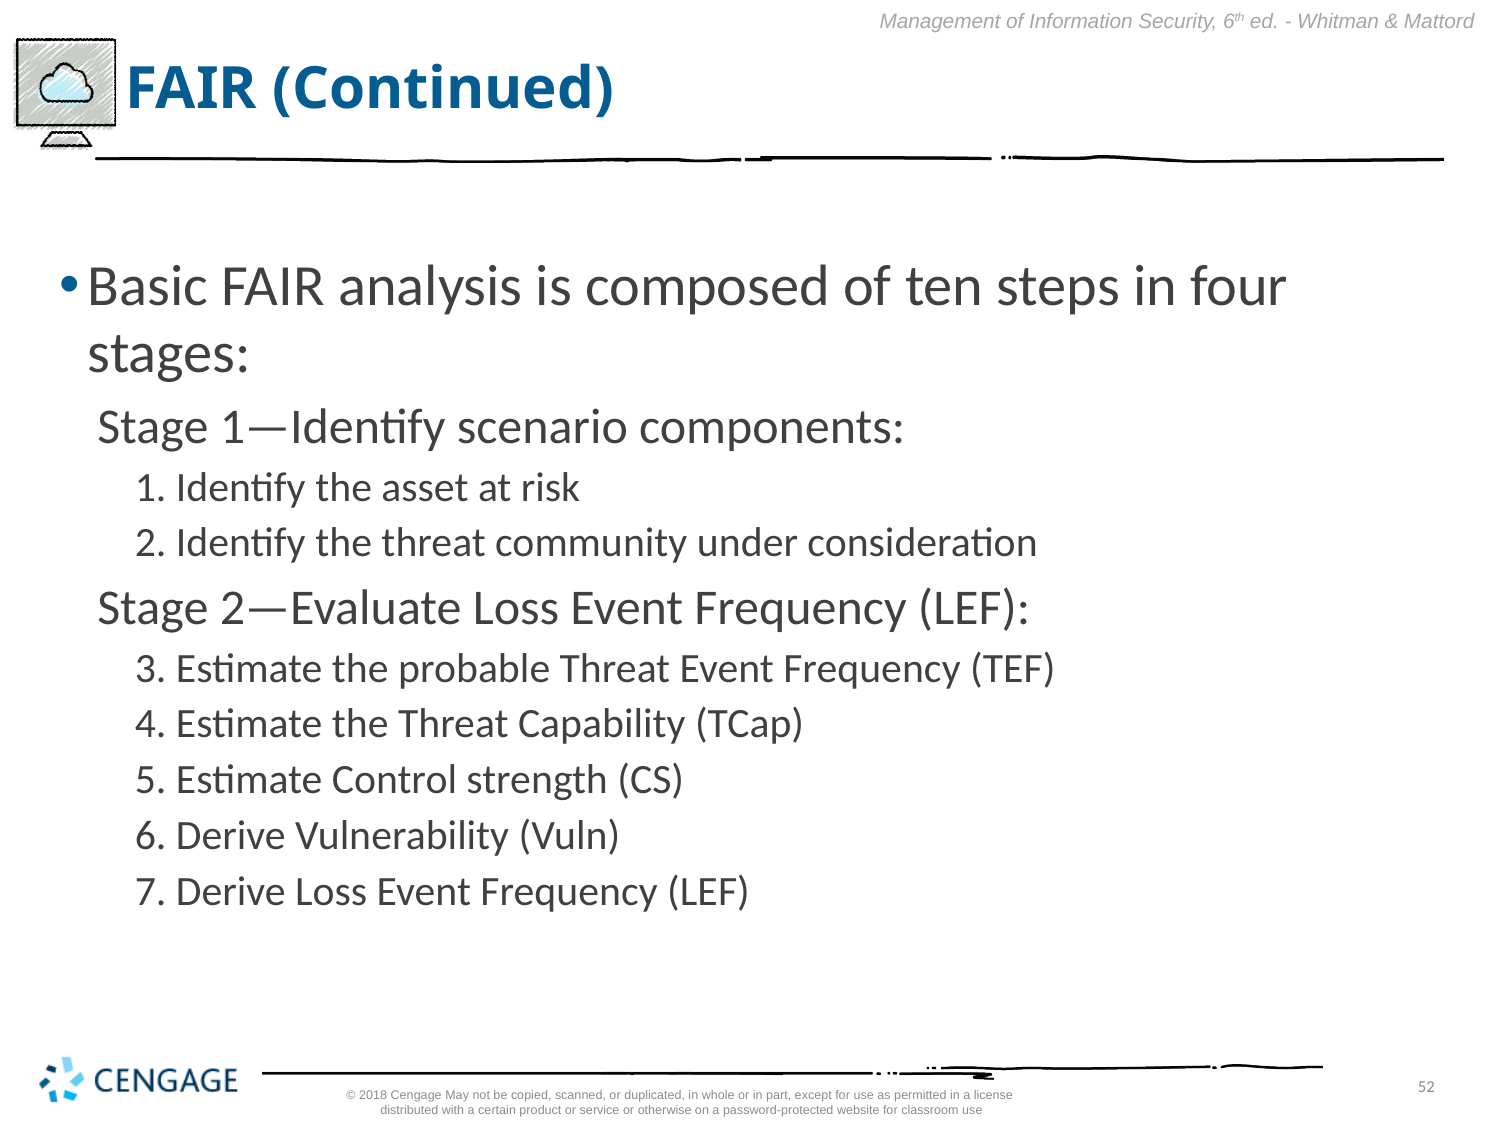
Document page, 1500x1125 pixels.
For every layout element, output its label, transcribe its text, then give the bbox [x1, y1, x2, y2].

picture [95, 155, 1444, 163]
title FAIR (Continued) [125, 60, 1442, 121]
picture [262, 1064, 1323, 1080]
list Basic FAIR analysis is composed of ten steps in four stages: Stage 1—Identify scenario components: 1. Identify the asset at risk 2. Identify the threat community under consideration Stage 2—Evaluate Loss Event Frequency (LEF): 3. Estimate the probable Threat Event Frequency (TEF) 4. Estimate the Threat Capability (TCap) 5. Estimate Control strength (CS) 6. Derive Vulnerability (Vuln) 7. Derive Loss Event Frequency (LEF) [59, 252, 1441, 934]
picture [19, 1043, 250, 1115]
picture [13, 36, 117, 151]
